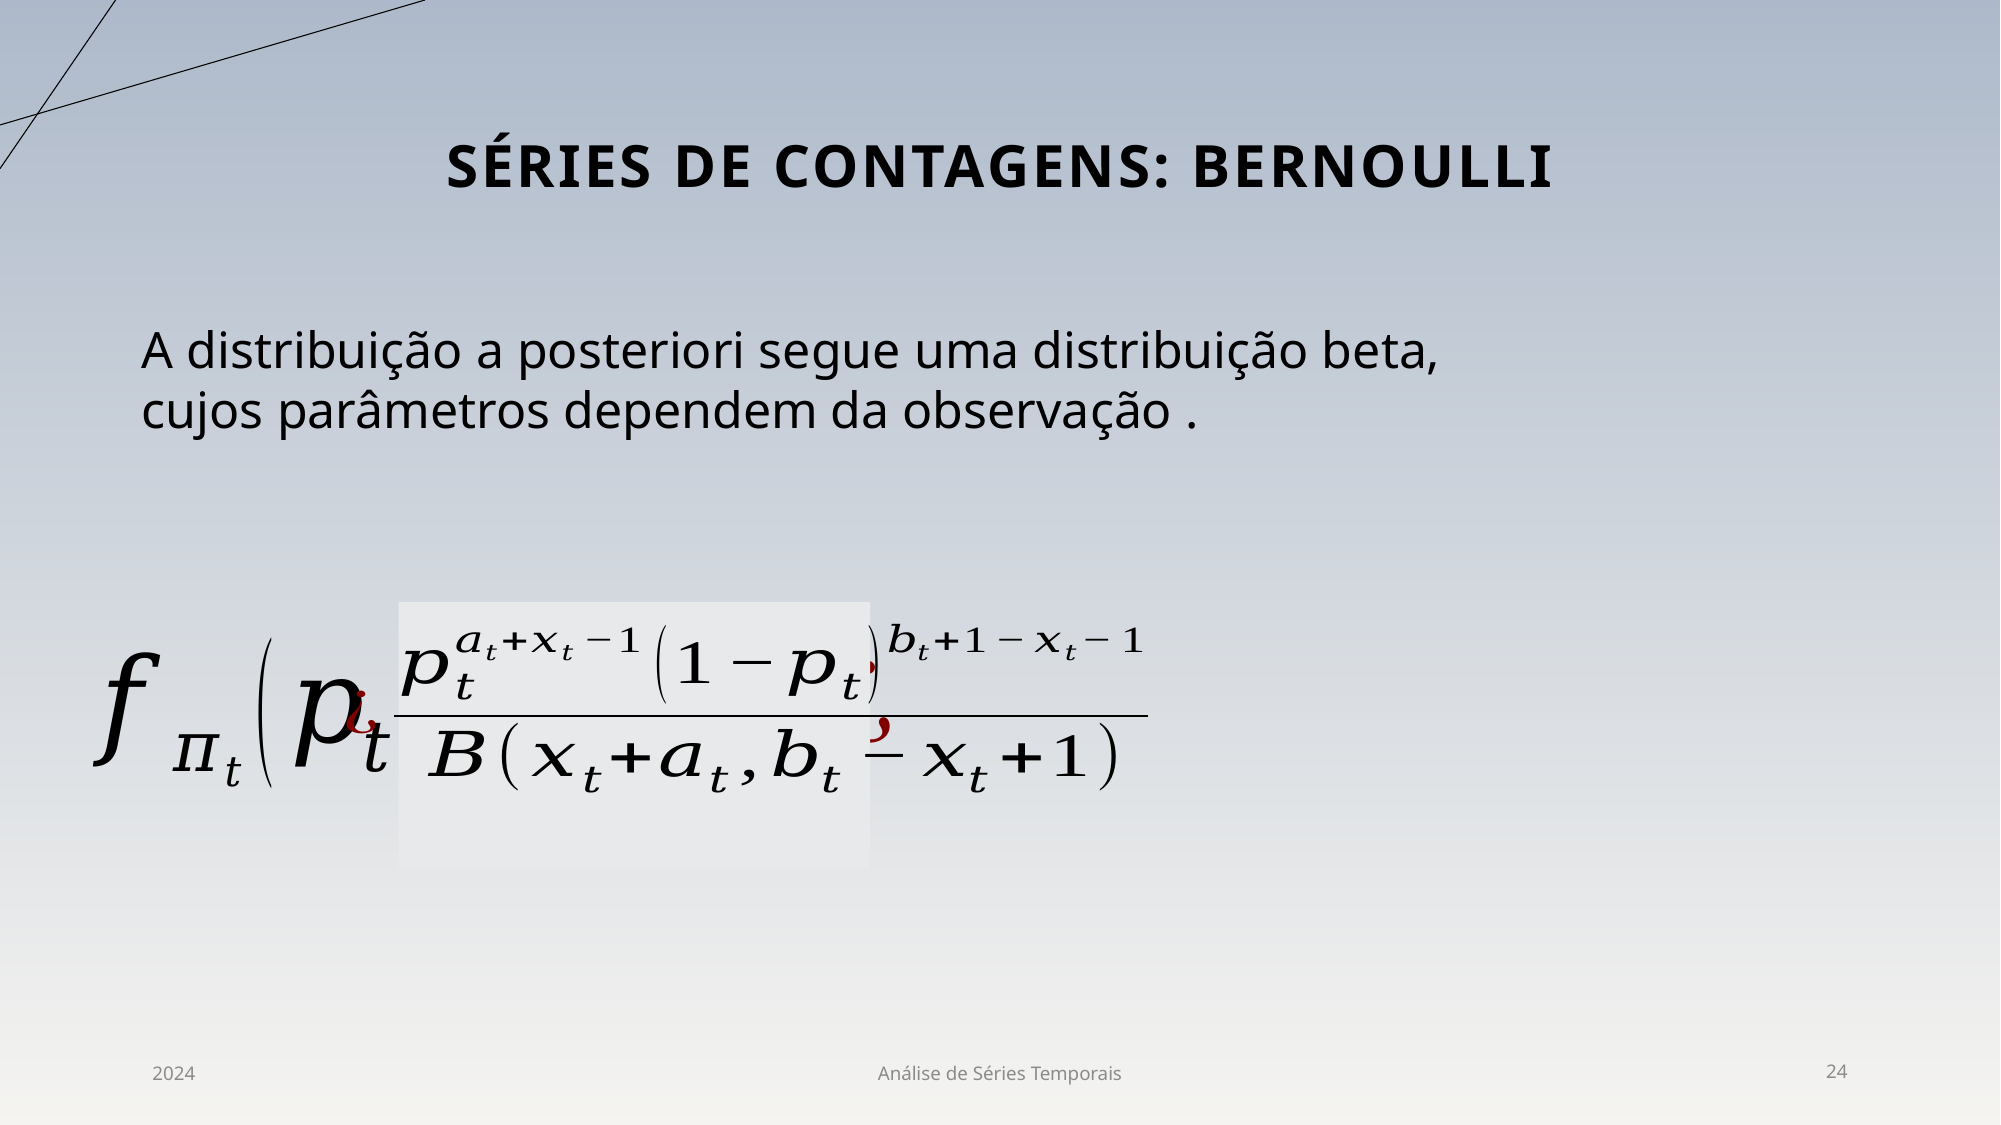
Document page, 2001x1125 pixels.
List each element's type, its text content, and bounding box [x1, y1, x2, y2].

slide_number 24 [1412, 1042, 1863, 1103]
footer Análise de Séries Temporais [662, 1042, 1338, 1103]
text_box [398, 717, 871, 869]
title Séries de contagens: BernoulLi [137, 59, 1863, 278]
slide_number 2024 [137, 1042, 588, 1103]
text_box [398, 601, 871, 715]
